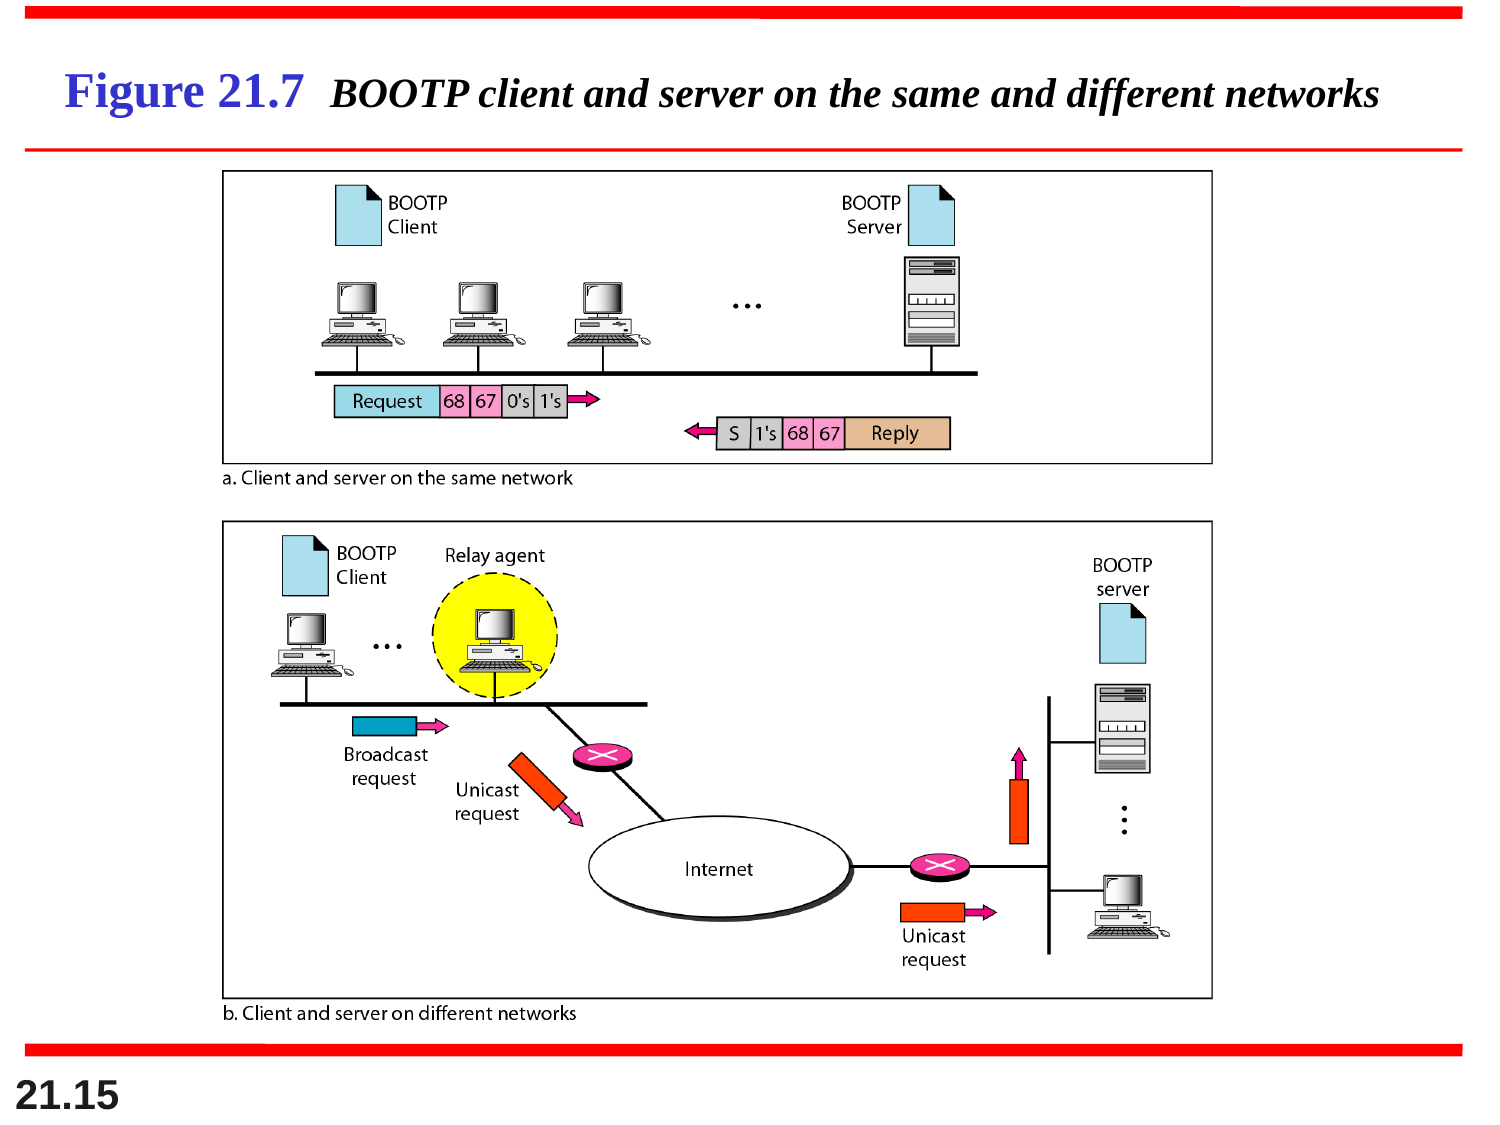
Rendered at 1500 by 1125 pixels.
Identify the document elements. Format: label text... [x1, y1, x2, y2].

picture [222, 170, 1213, 1025]
text_box Figure 21.7 BOOTP client and server on the same and different networks [49, 49, 1396, 125]
slide_number 21.15 [0, 1050, 313, 1125]
